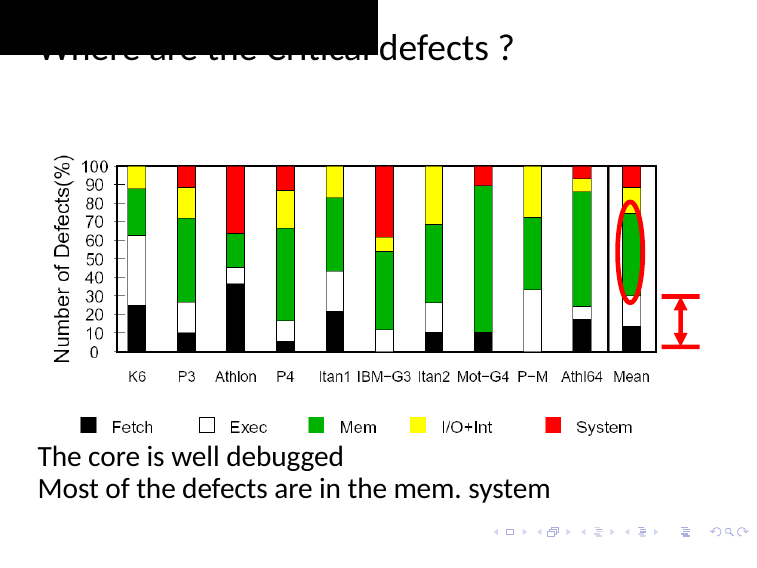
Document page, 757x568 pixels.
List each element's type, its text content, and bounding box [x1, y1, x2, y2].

picture [43, 144, 665, 453]
list The core is well debugged Most of the defects are in the mem. system [37, 441, 719, 538]
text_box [661, 296, 700, 348]
title Where are the Critical defects ? [37, 22, 719, 69]
